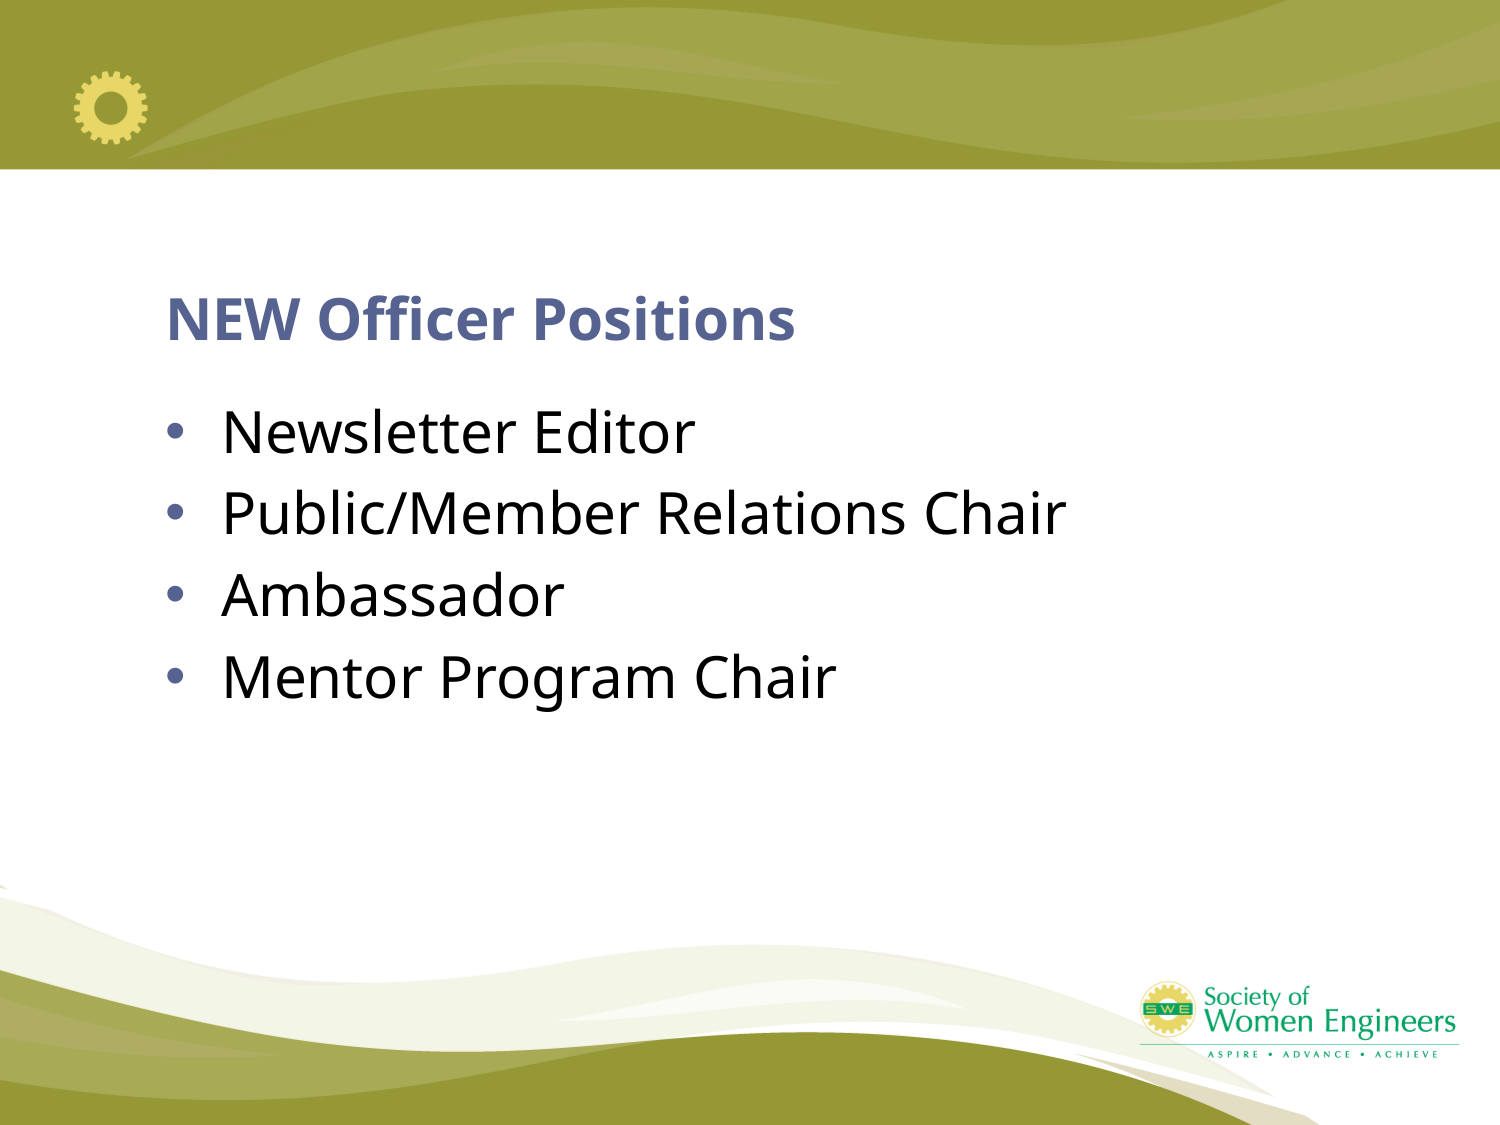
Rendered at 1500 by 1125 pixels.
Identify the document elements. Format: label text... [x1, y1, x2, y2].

list Newsletter Editor Public/Member Relations Chair Ambassador Mentor Program Chair [149, 387, 1500, 1001]
picture [0, 0, 1500, 1125]
list NEW Officer Positions [149, 274, 976, 351]
